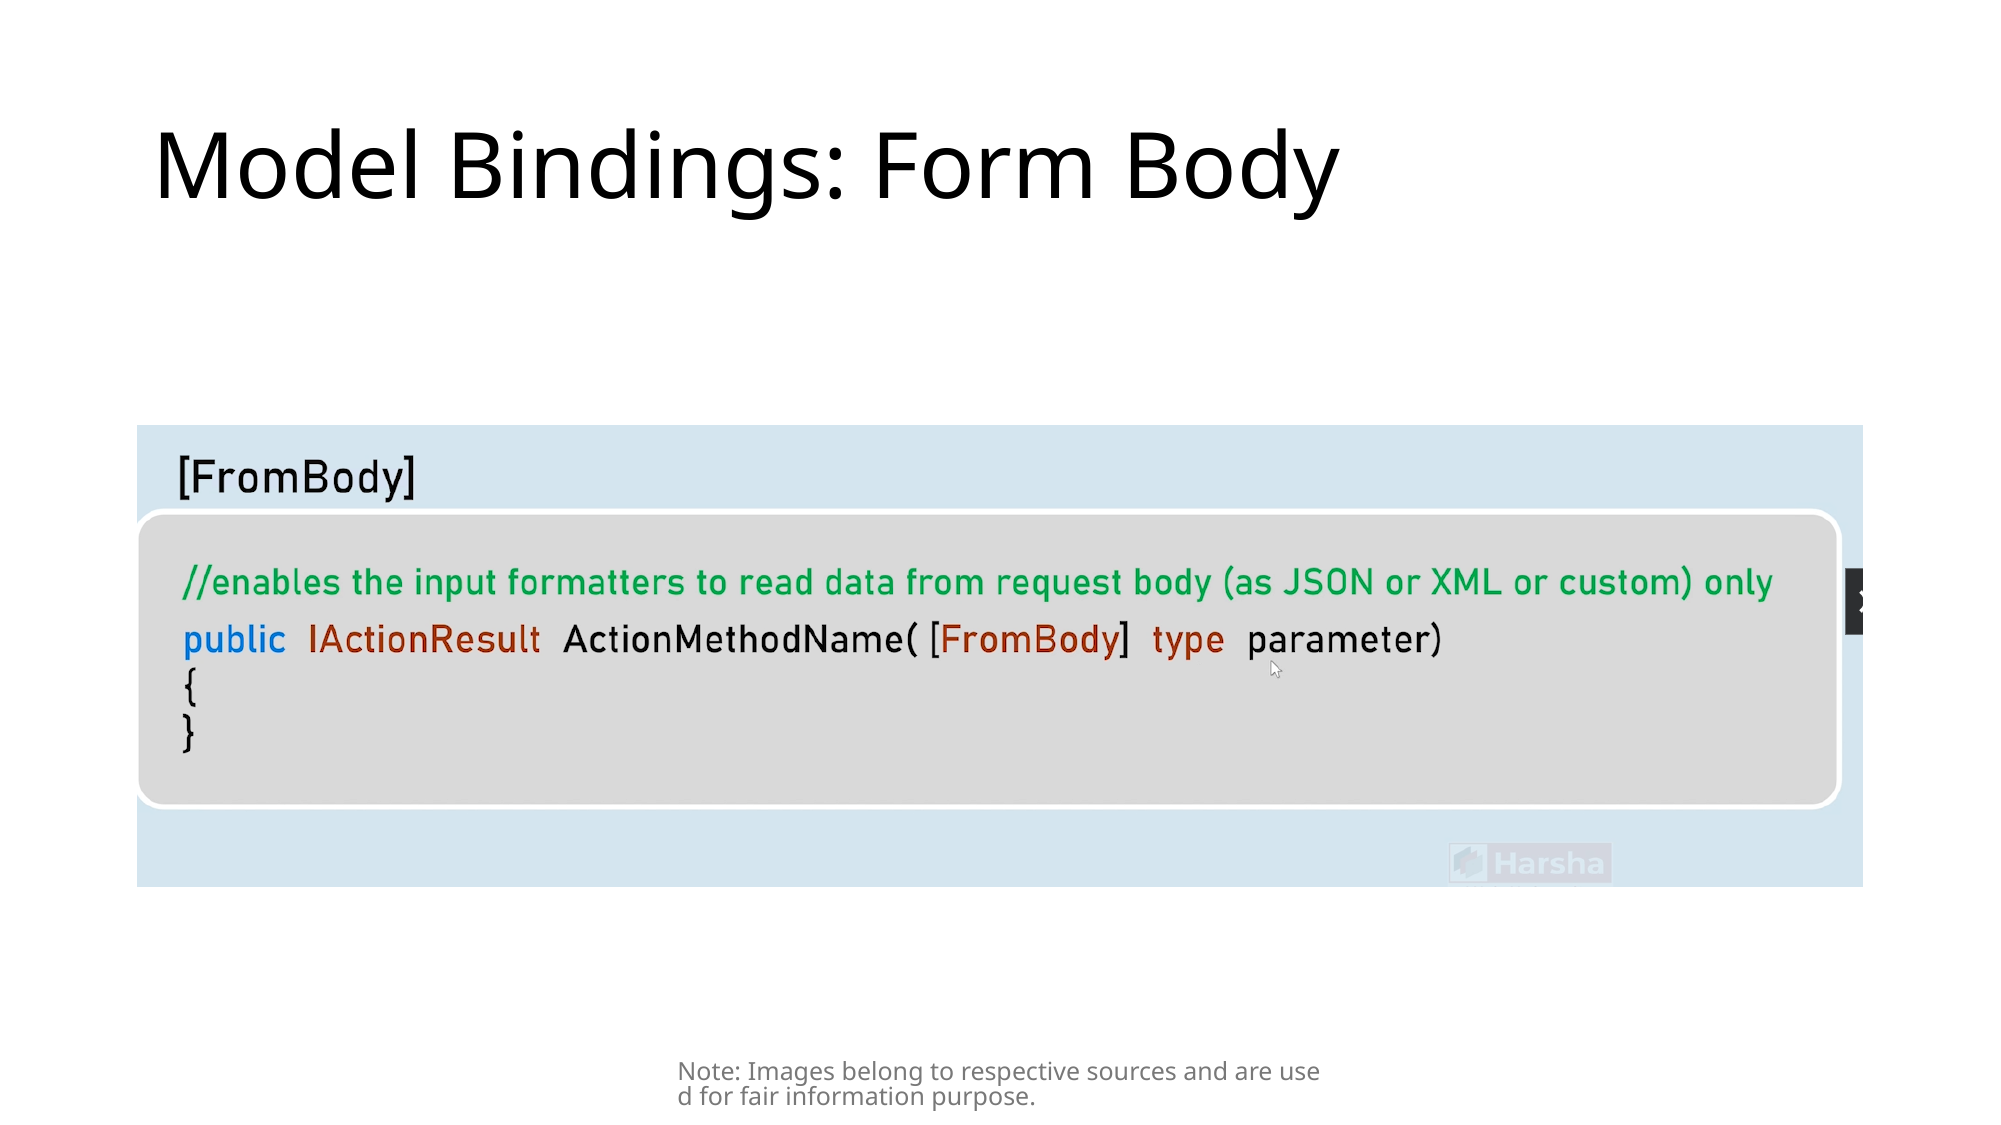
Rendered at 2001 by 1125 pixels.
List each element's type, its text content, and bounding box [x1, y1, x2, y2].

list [136, 425, 1863, 888]
footer Note: Images belong to respective sources and are used for fair information purpose. [662, 1042, 1338, 1103]
title Model Bindings: Form Body [137, 59, 1863, 278]
